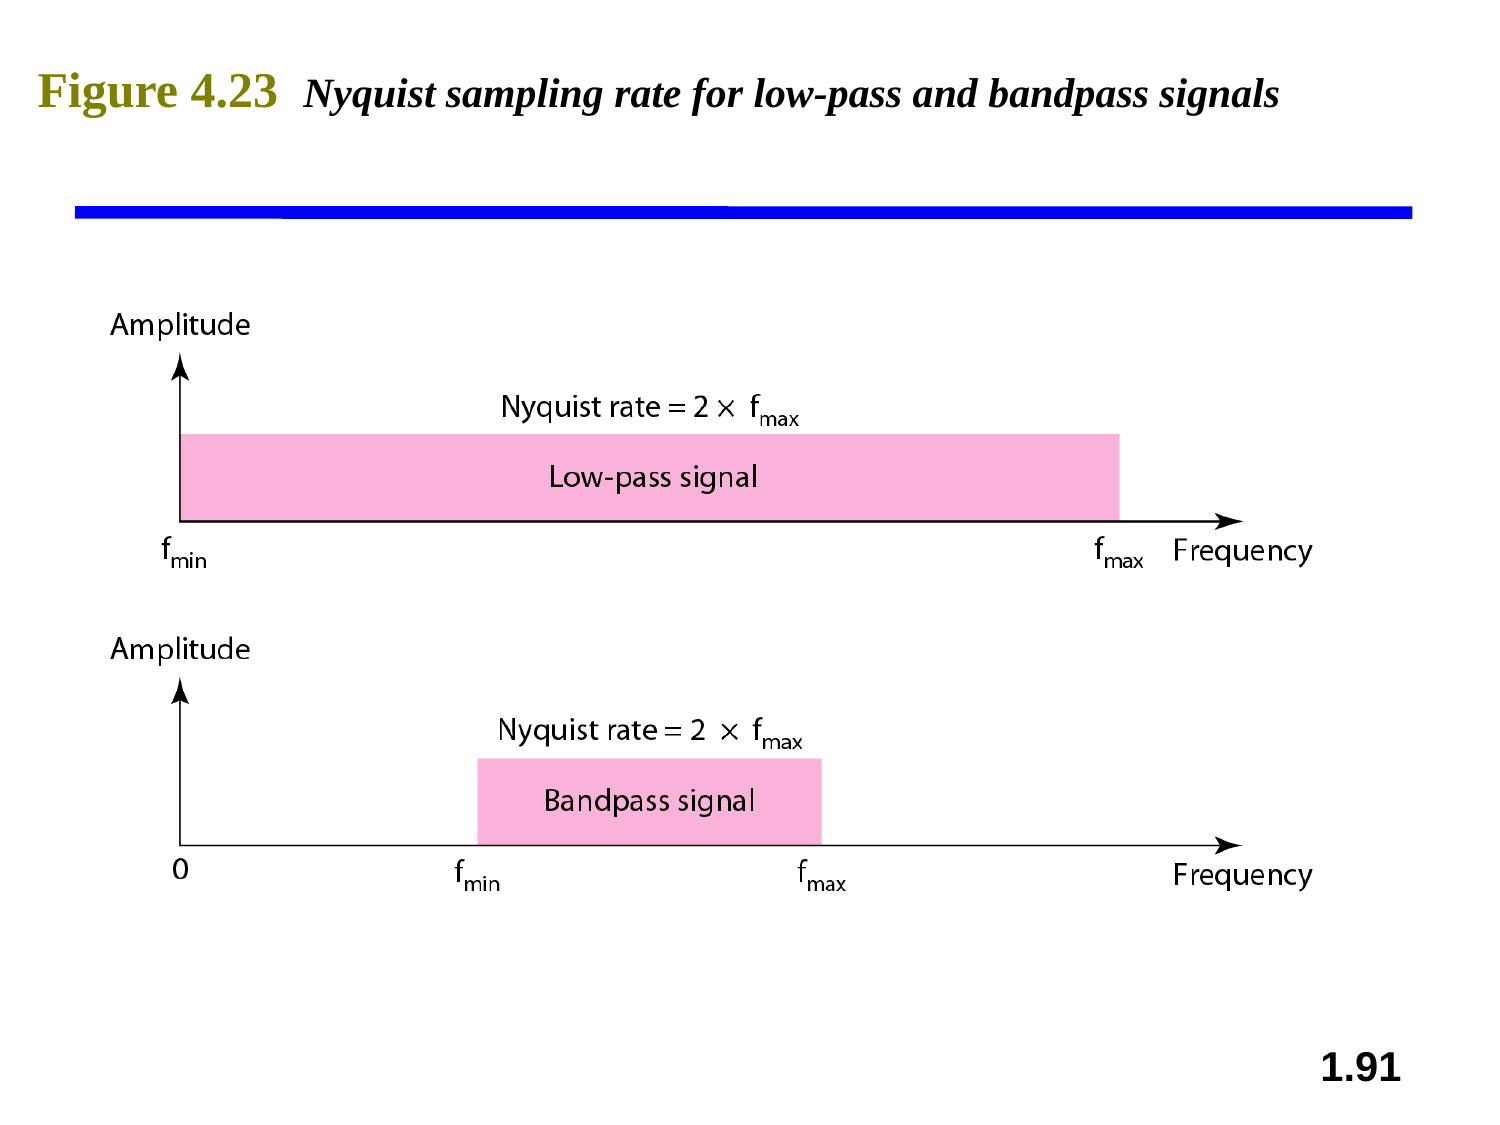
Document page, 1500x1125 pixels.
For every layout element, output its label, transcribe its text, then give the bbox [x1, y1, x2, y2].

text_box Figure 4.23 Nyquist sampling rate for low-pass and bandpass signals [22, 49, 1296, 125]
picture [109, 308, 1313, 901]
slide_number 1.91 [1103, 1021, 1417, 1098]
